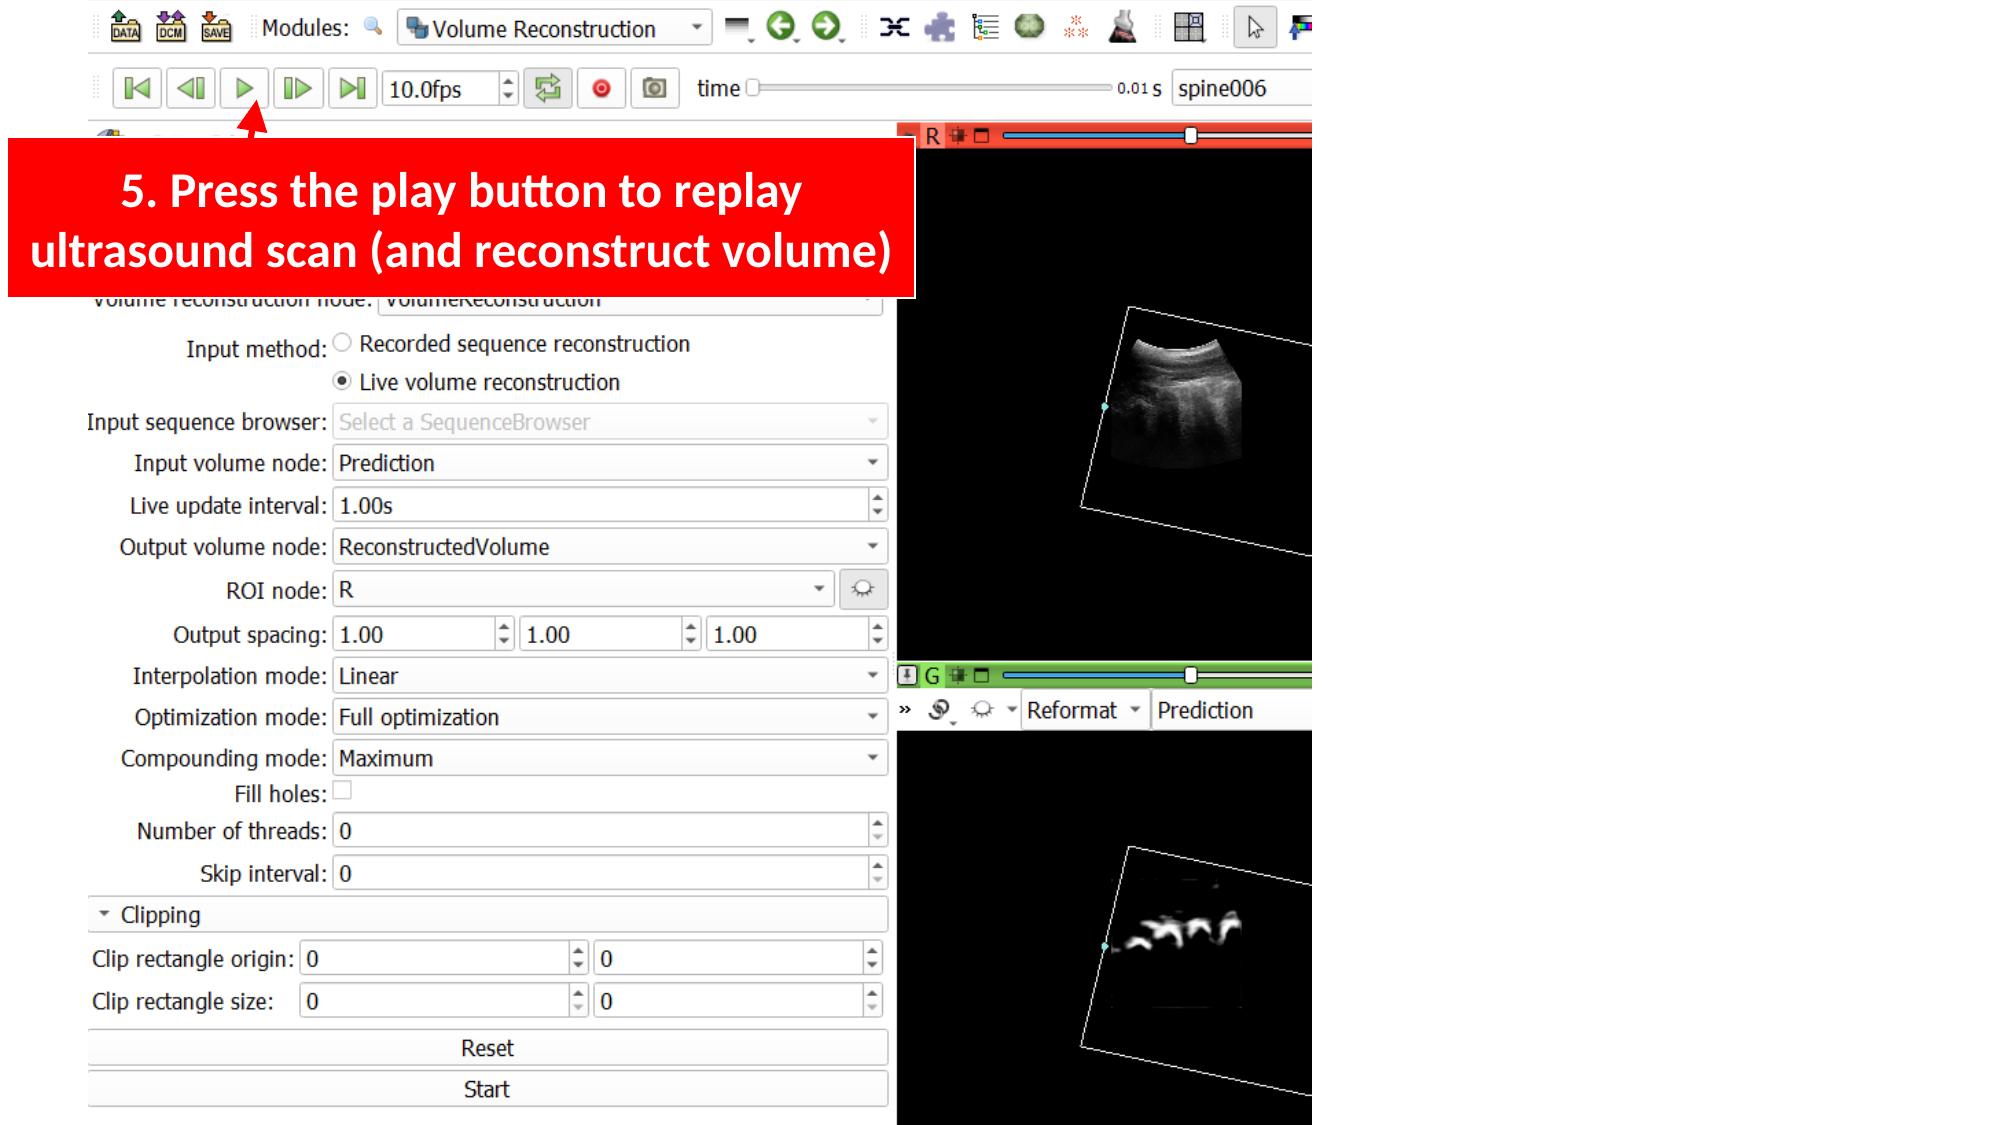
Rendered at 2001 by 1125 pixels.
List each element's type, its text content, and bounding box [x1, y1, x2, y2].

picture [88, 0, 1312, 1125]
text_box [245, 99, 257, 171]
text_box 5. Press the play button to replay ultrasound scan (and reconstruct volume) [6, 136, 88, 299]
